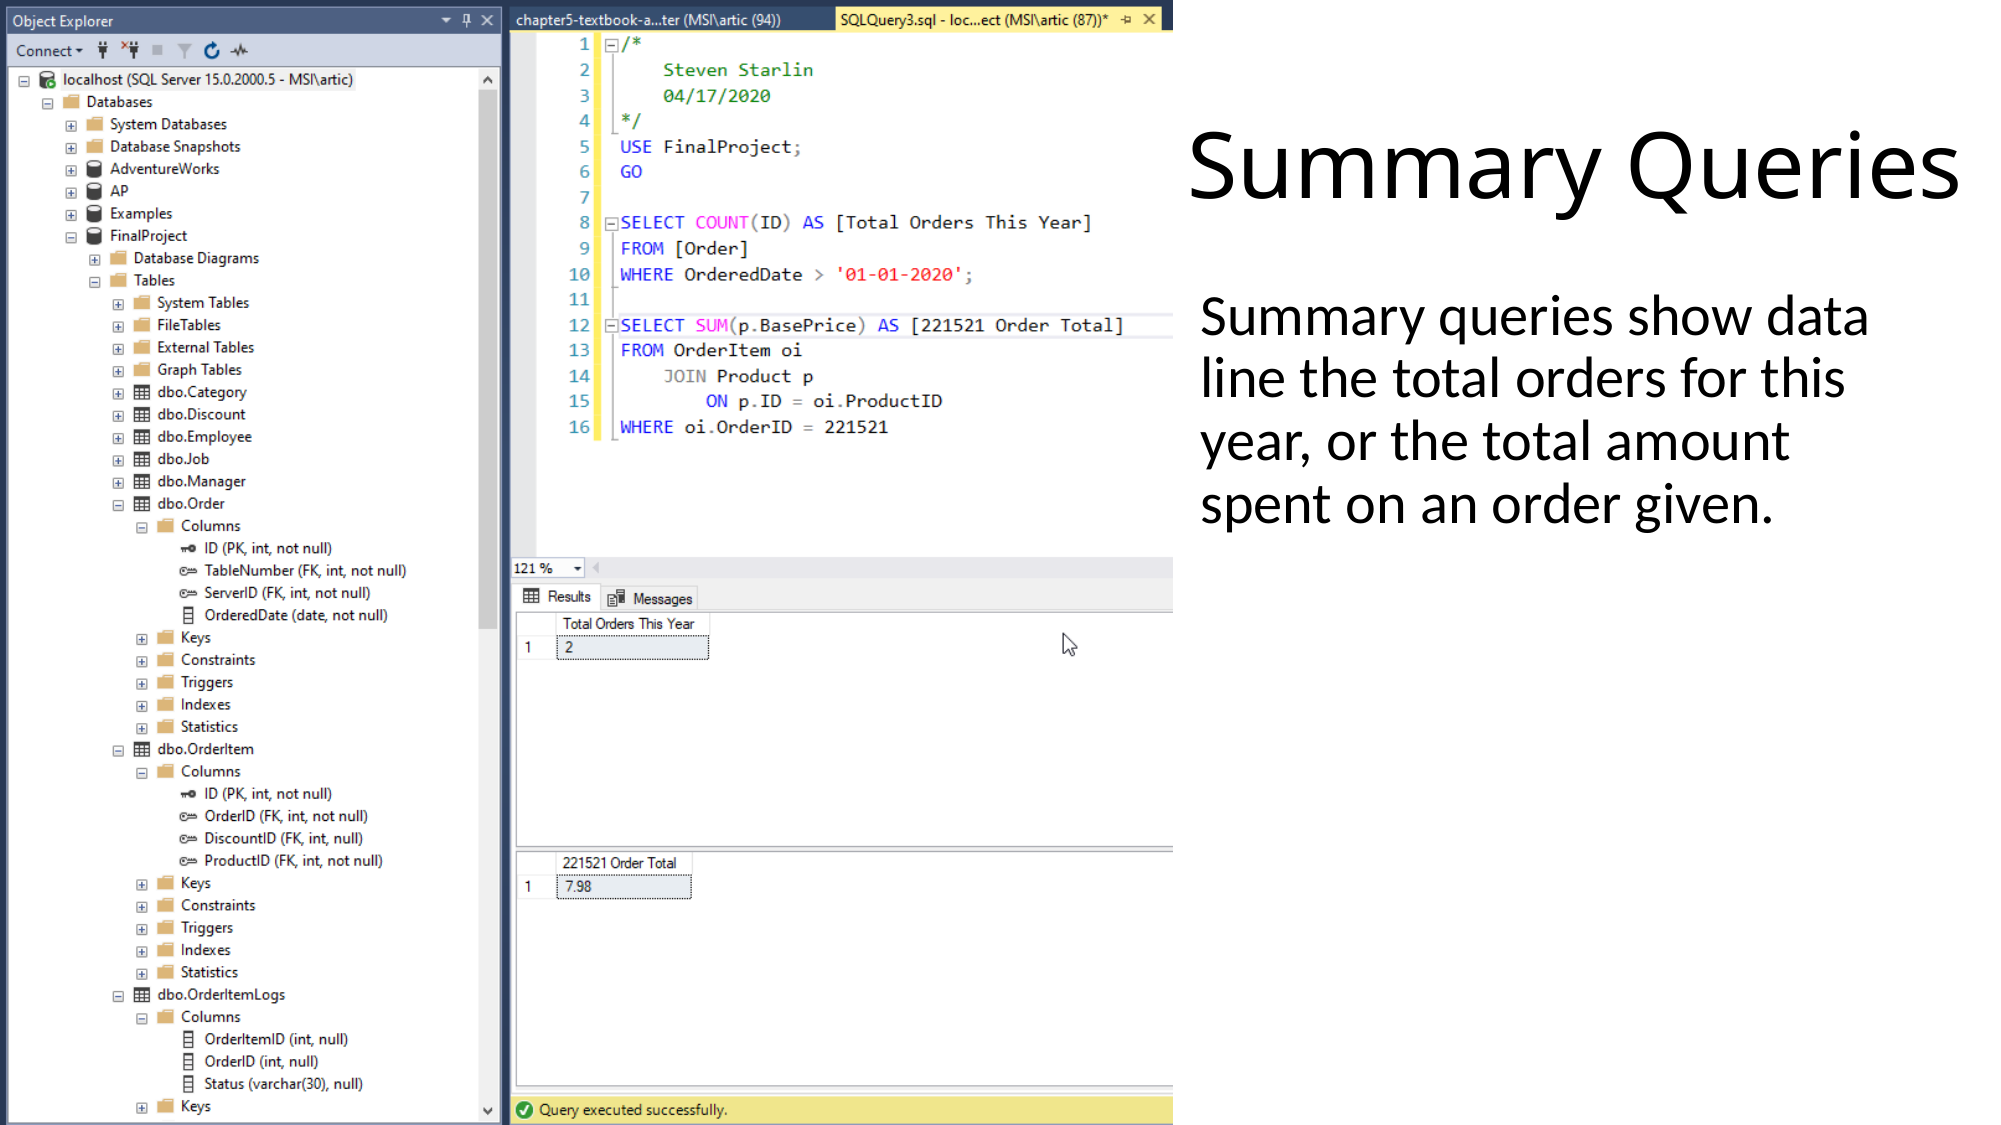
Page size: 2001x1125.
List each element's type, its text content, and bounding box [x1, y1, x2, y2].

text_box Summary queries show data line the total orders for this year, or the total amount spent on an order given. [1185, 277, 1929, 992]
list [0, 0, 1173, 1125]
title Summary Queries [1173, 59, 2000, 278]
